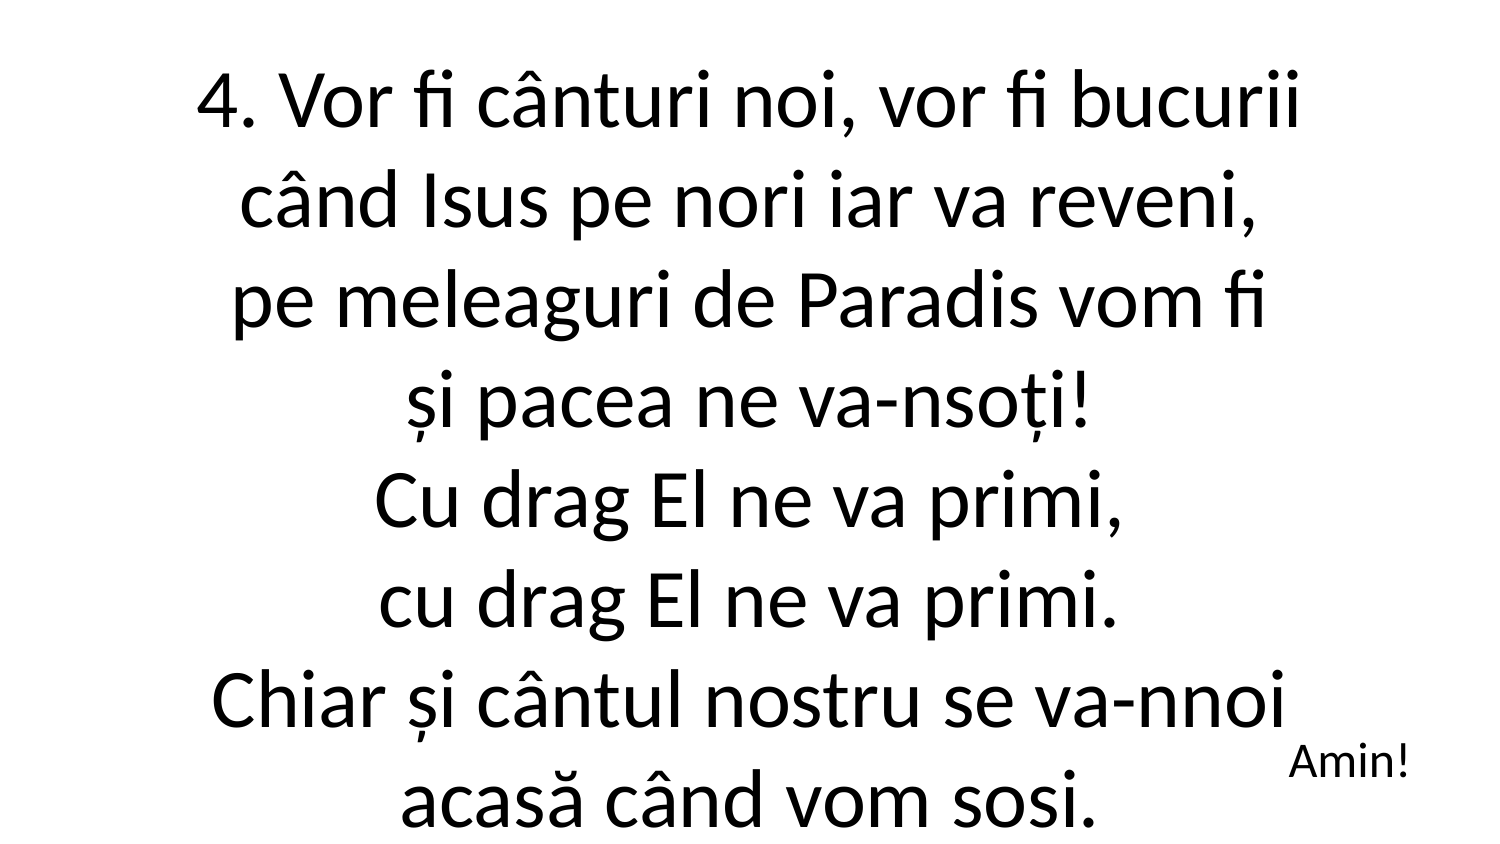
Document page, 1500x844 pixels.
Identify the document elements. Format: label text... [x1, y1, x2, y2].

text_box 4. Vor fi cânturi noi, vor fi bucurii când Isus pe nori iar va reveni, pe meleaguri de Paradis vom fi și pacea ne va-nsoți! Cu drag El ne va primi, cu drag El ne va primi. Chiar și cântul nostru se va-nnoi acasă când vom sosi. [181, 0, 1319, 844]
text_box Amin! [1273, 674, 1427, 795]
